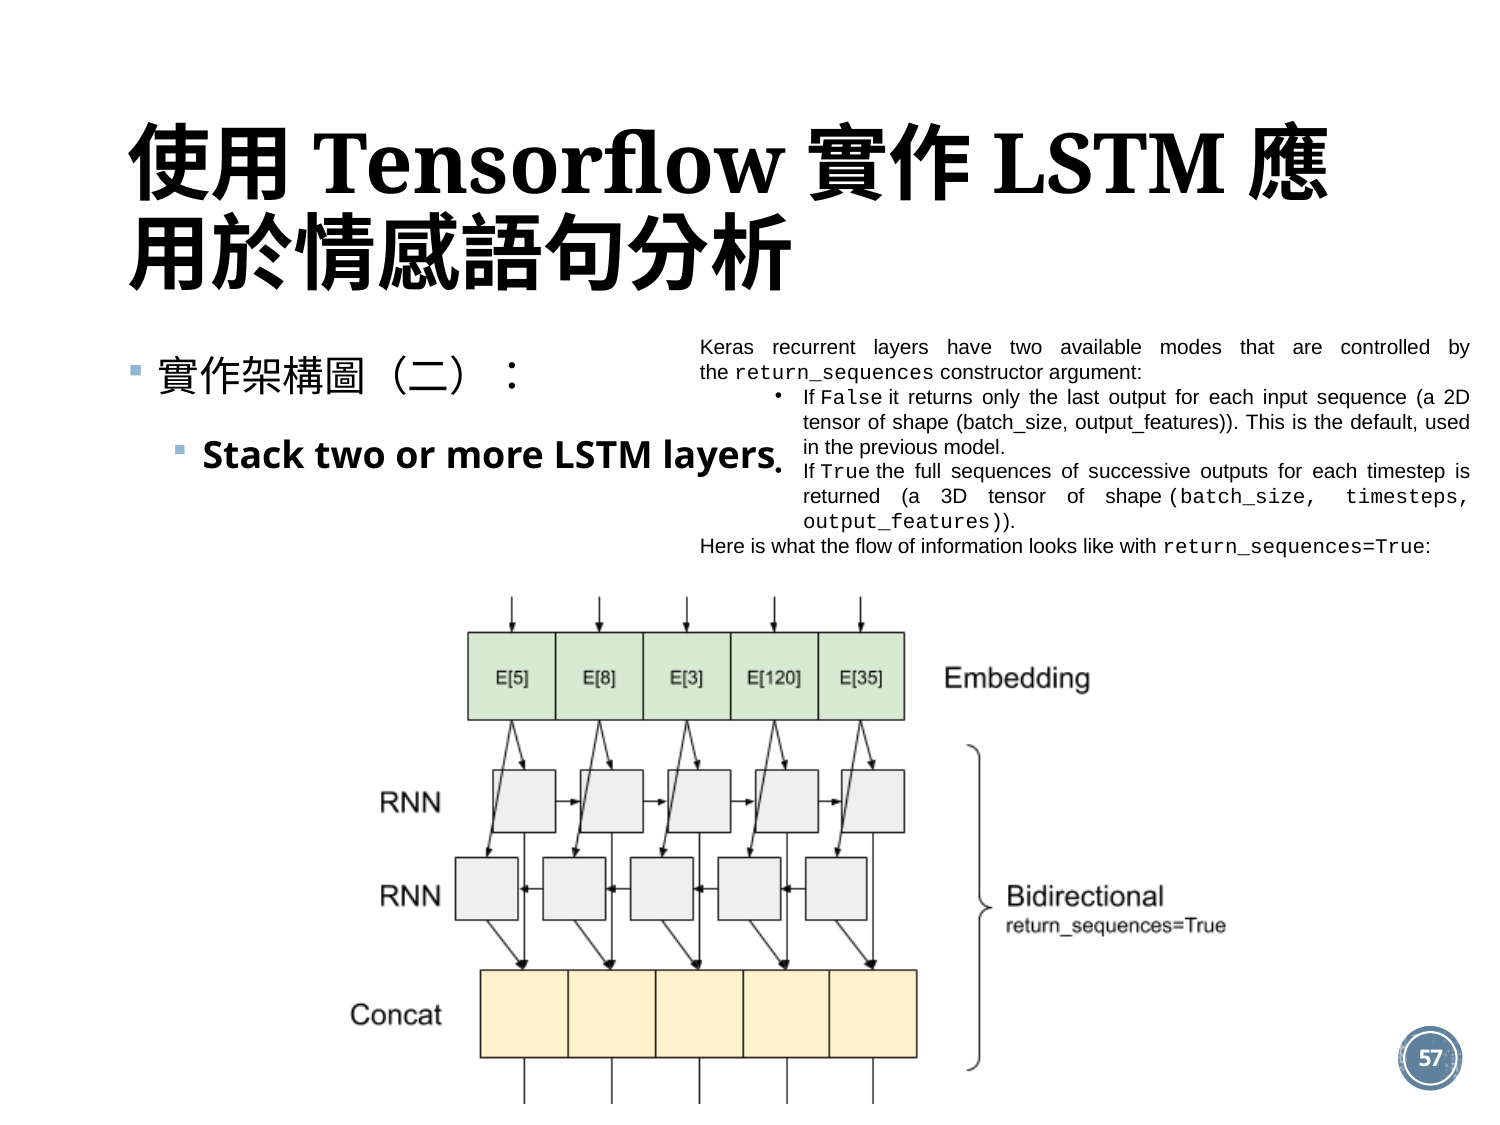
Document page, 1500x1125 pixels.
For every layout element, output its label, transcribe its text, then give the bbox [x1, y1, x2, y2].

text_box 實作架構圖（二）： Stack two or more LSTM layers [112, 347, 1388, 1103]
text_box Keras recurrent layers have two available modes that are controlled by the return_sequences constructor argument: If False it returns only the last output for each input sequence (a 2D tensor of shape (batch_size, output_features)). This is the default, used in the previous model. If True the full sequences of successive outputs for each timestep is returned (a 3D tensor of shape (batch_size, timesteps, output_features)). Here is what the flow of information looks like with return_sequences=True: [699, 333, 1471, 559]
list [346, 598, 1240, 1103]
title 使用Tensorflow實作LSTM應用於情感語句分析 [112, 79, 1388, 344]
slide_number 56 [1391, 1028, 1471, 1089]
